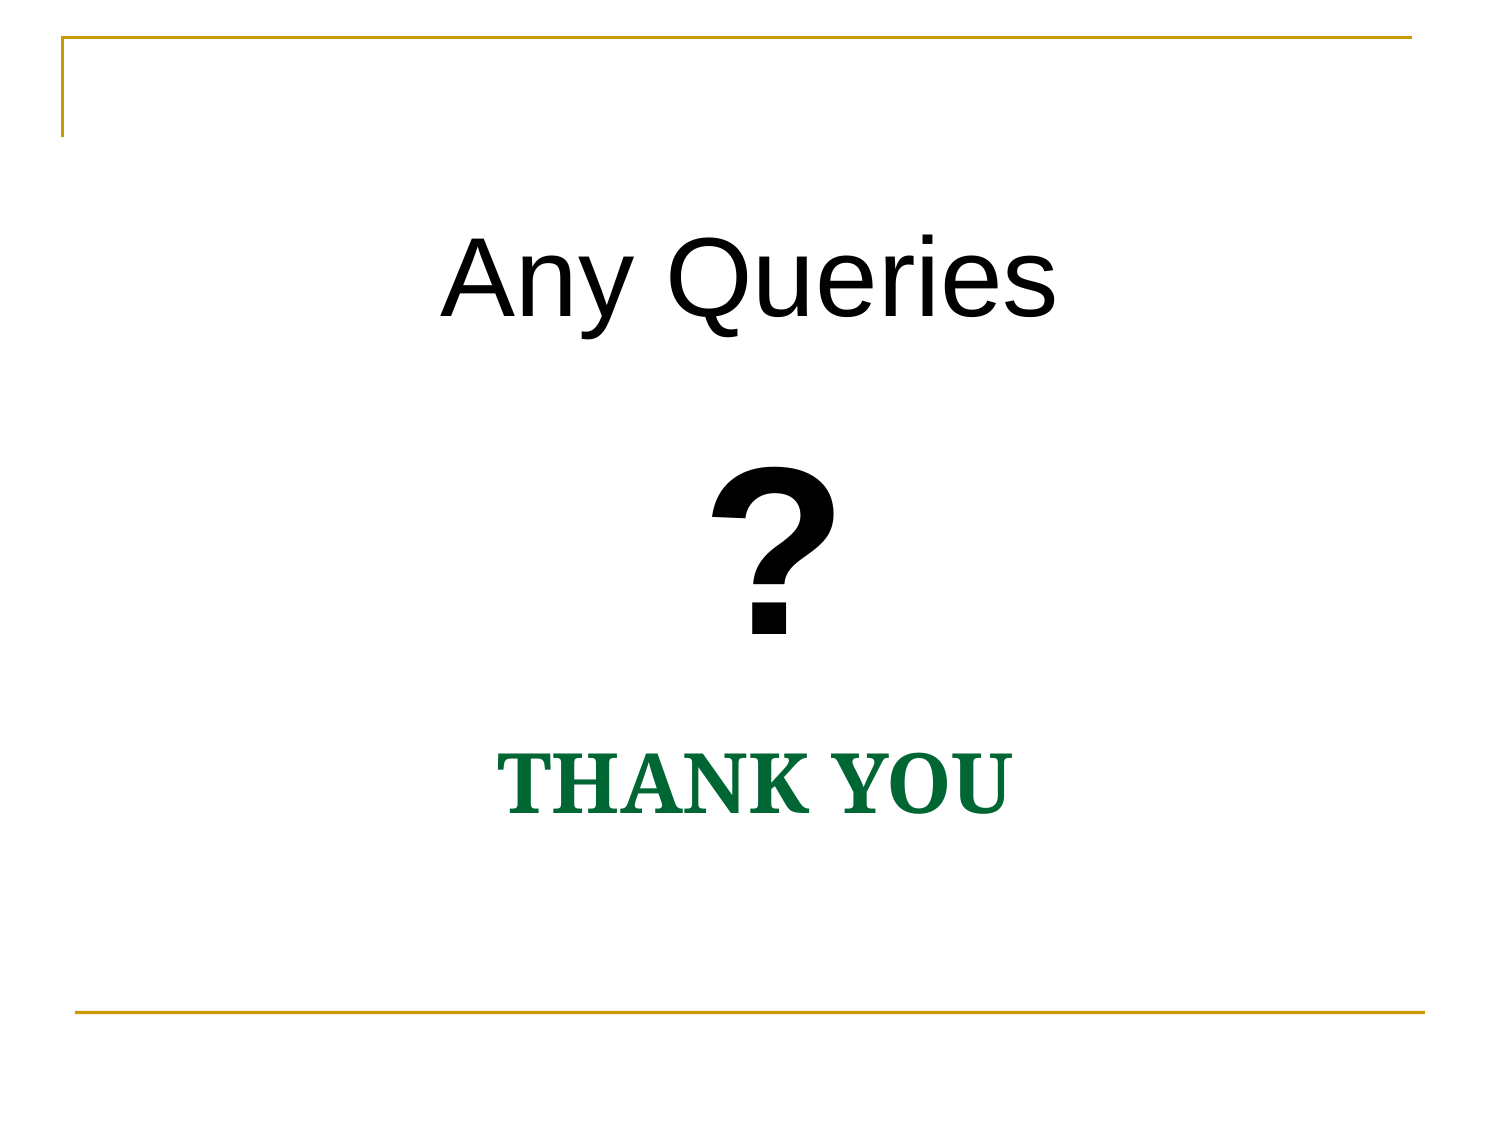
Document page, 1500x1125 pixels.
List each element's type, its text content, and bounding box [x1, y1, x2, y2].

list Any Queries [112, 99, 1388, 347]
text_box ? [637, 387, 913, 690]
title Thank you [118, 722, 1394, 851]
